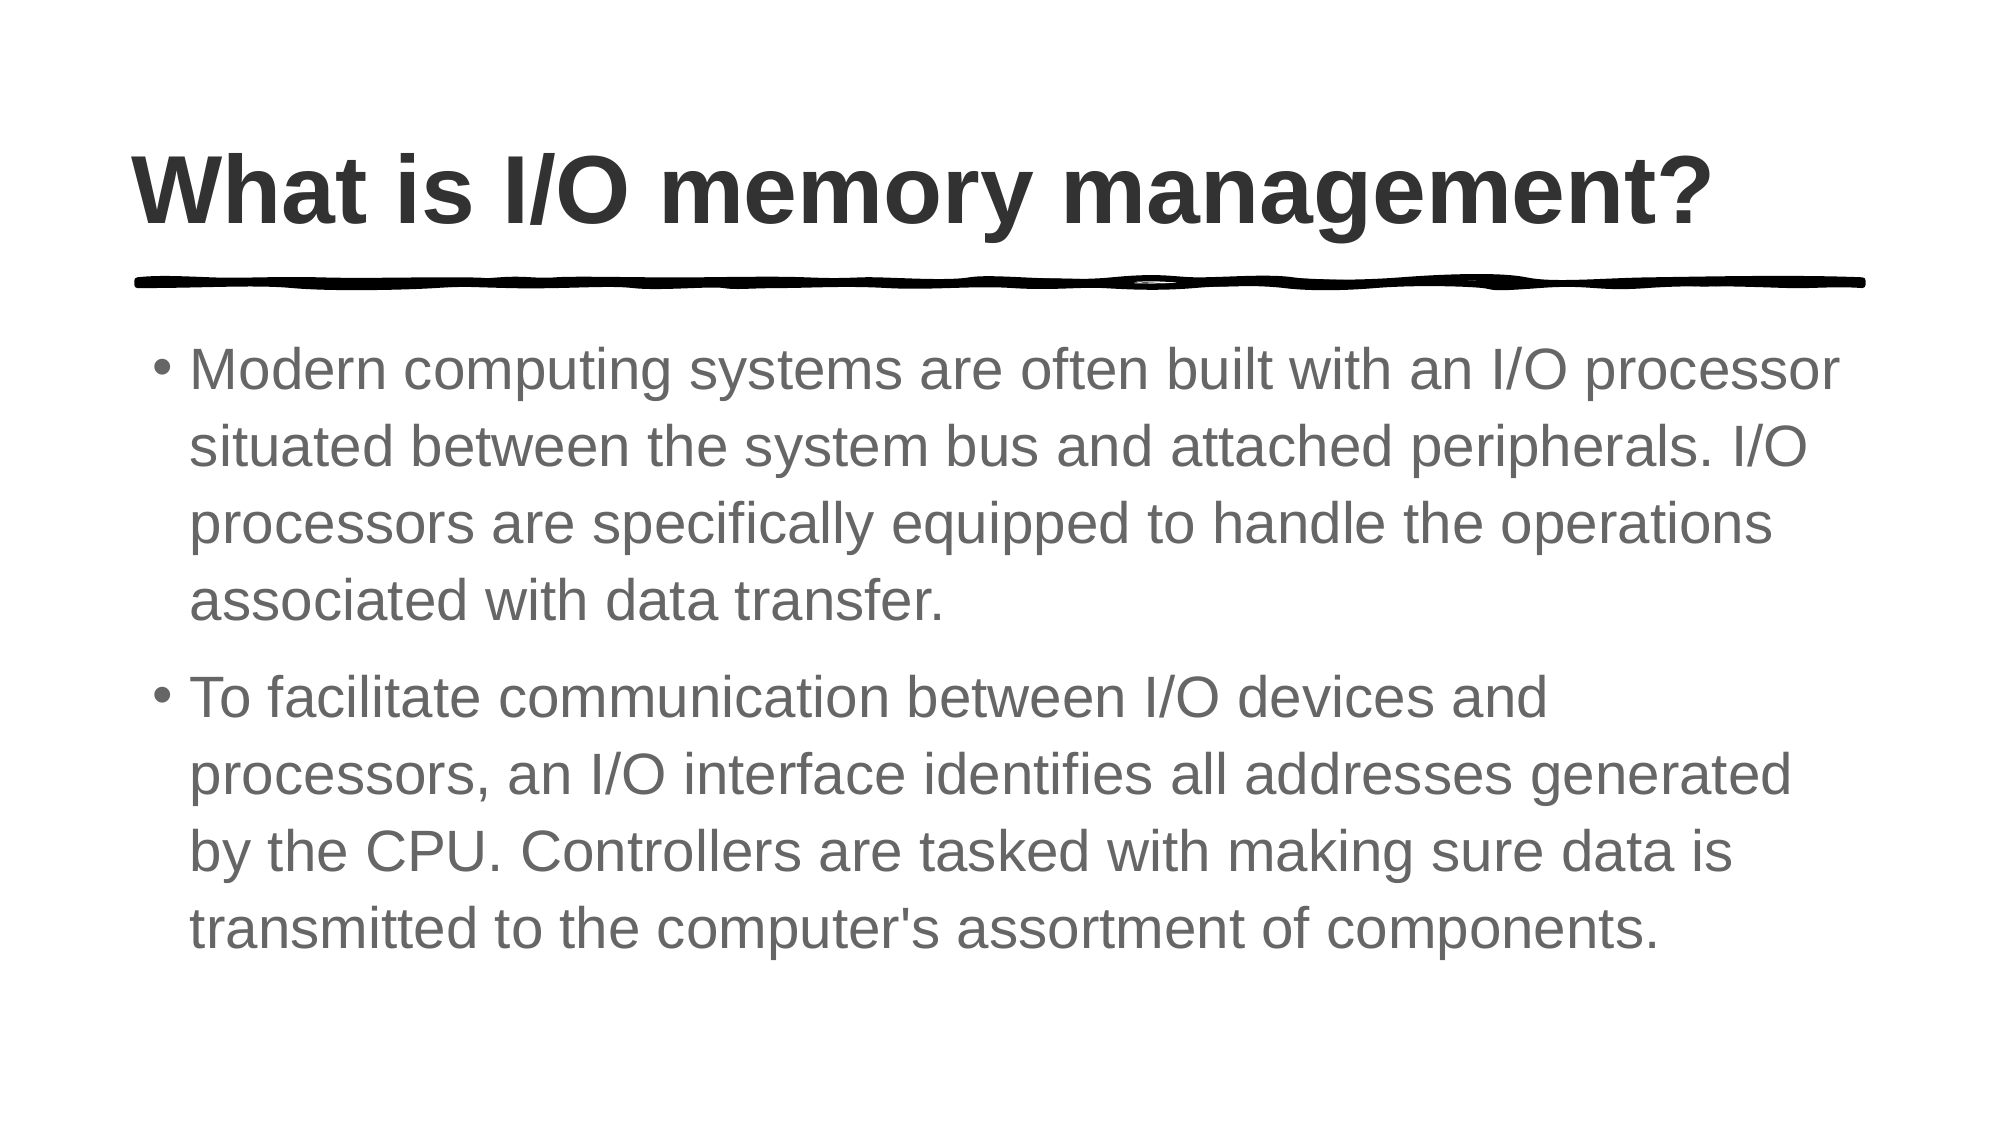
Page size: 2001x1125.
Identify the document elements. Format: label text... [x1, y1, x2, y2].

list Modern computing systems are often built with an I/O processor situated between the system bus and attached peripherals. I/O processors are specifically equipped to handle the operations associated with data transfer. To facilitate communication between I/O devices and processors, an I/O interface identifies all addresses generated by the CPU. Controllers are tasked with making sure data is transmitted to the computer's assortment of components. [137, 316, 1863, 1014]
title What is I/O memory management? [116, 76, 1842, 294]
